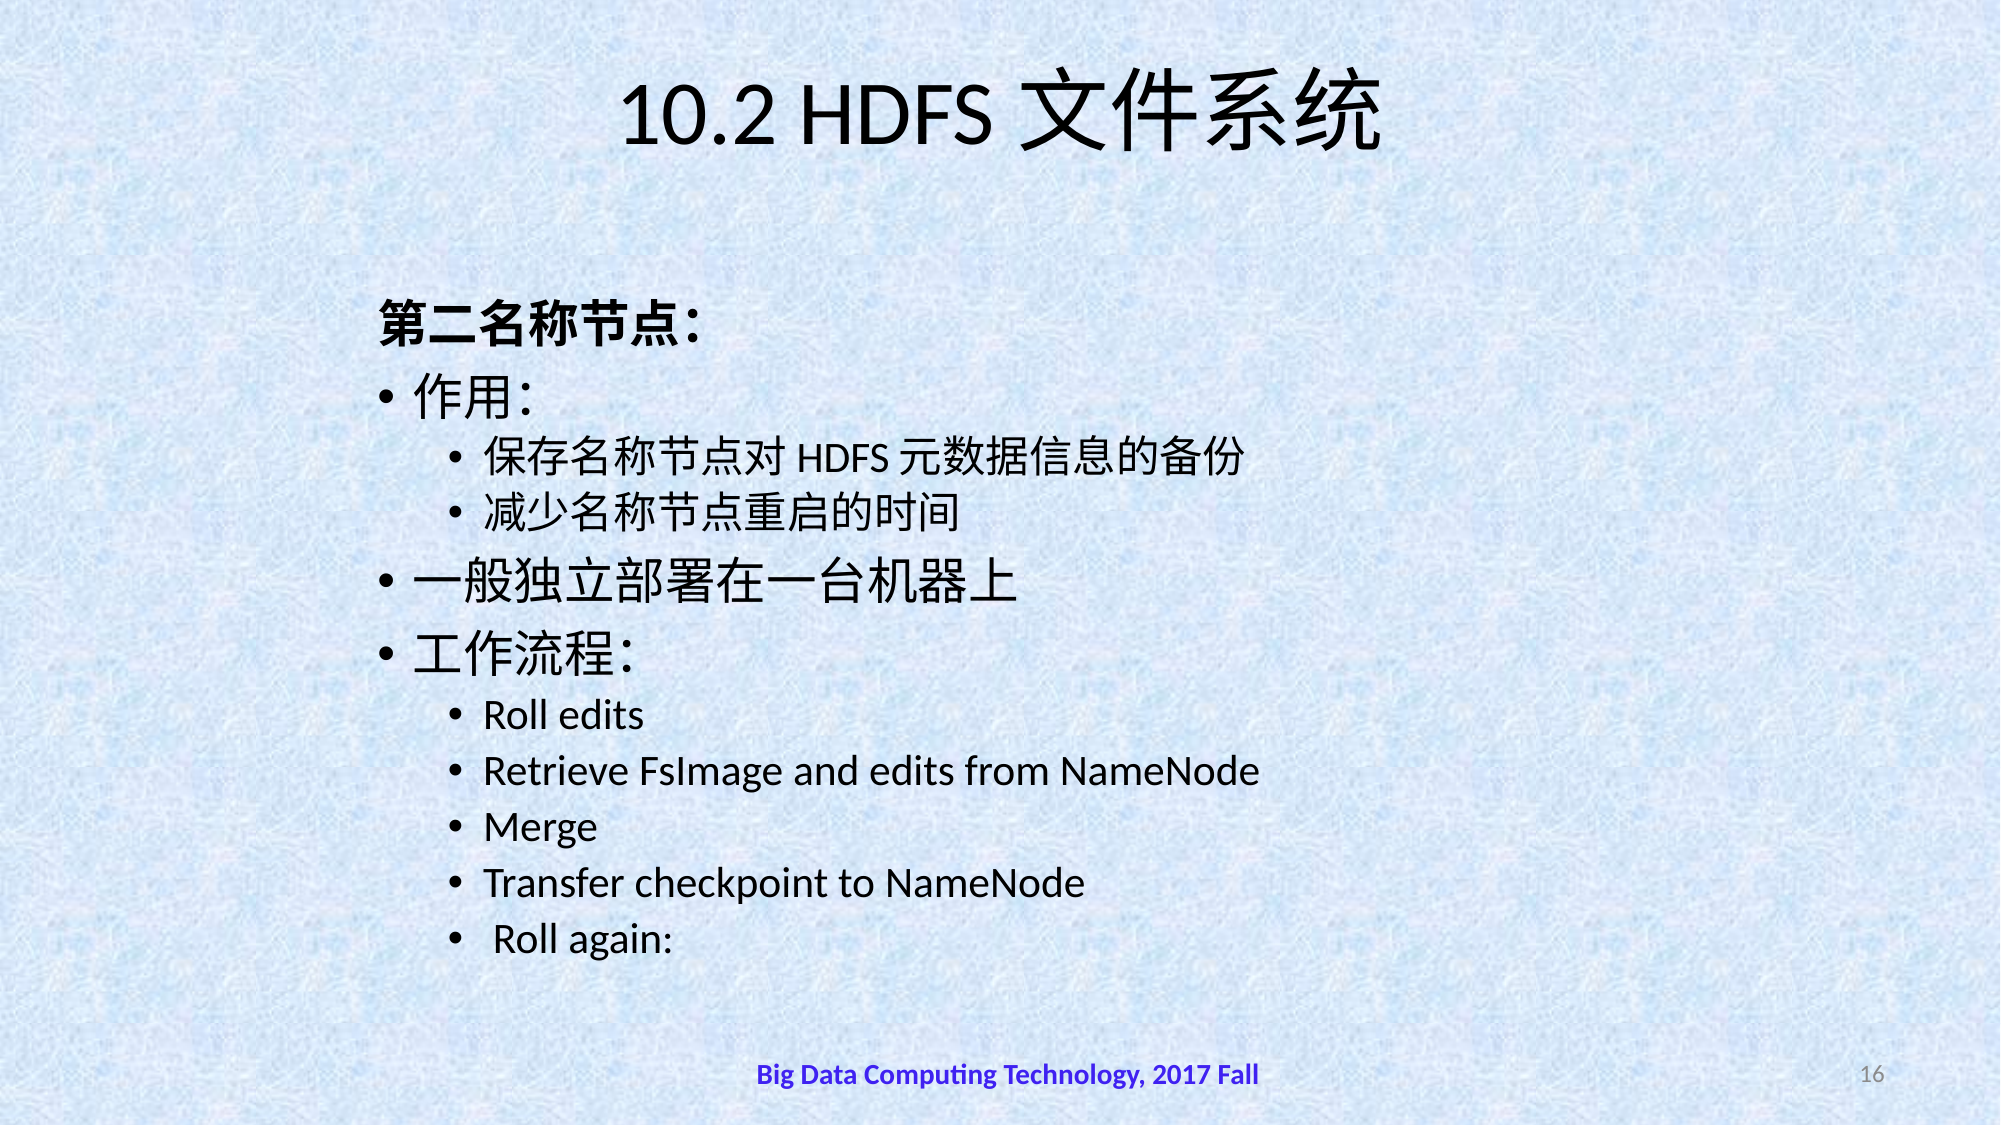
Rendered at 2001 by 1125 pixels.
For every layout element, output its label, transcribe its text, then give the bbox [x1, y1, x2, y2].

footer Big Data Computing Technology, 2017 Fall [633, 1042, 1384, 1103]
title 10.2 HDFS文件系统 [99, 45, 1900, 233]
picture [0, 0, 2001, 1125]
text_box 第二名称节点： 作用： 保存名称节点对HDFS元数据信息的备份 减少名称节点重启的时间 一般独立部署在一台机器上 工作流程： Roll edits Retrieve FsImage and edits from NameNode Merge Transfer checkpoint to NameNode Roll again: [362, 291, 1638, 975]
slide_number 16 [1433, 1042, 1900, 1103]
